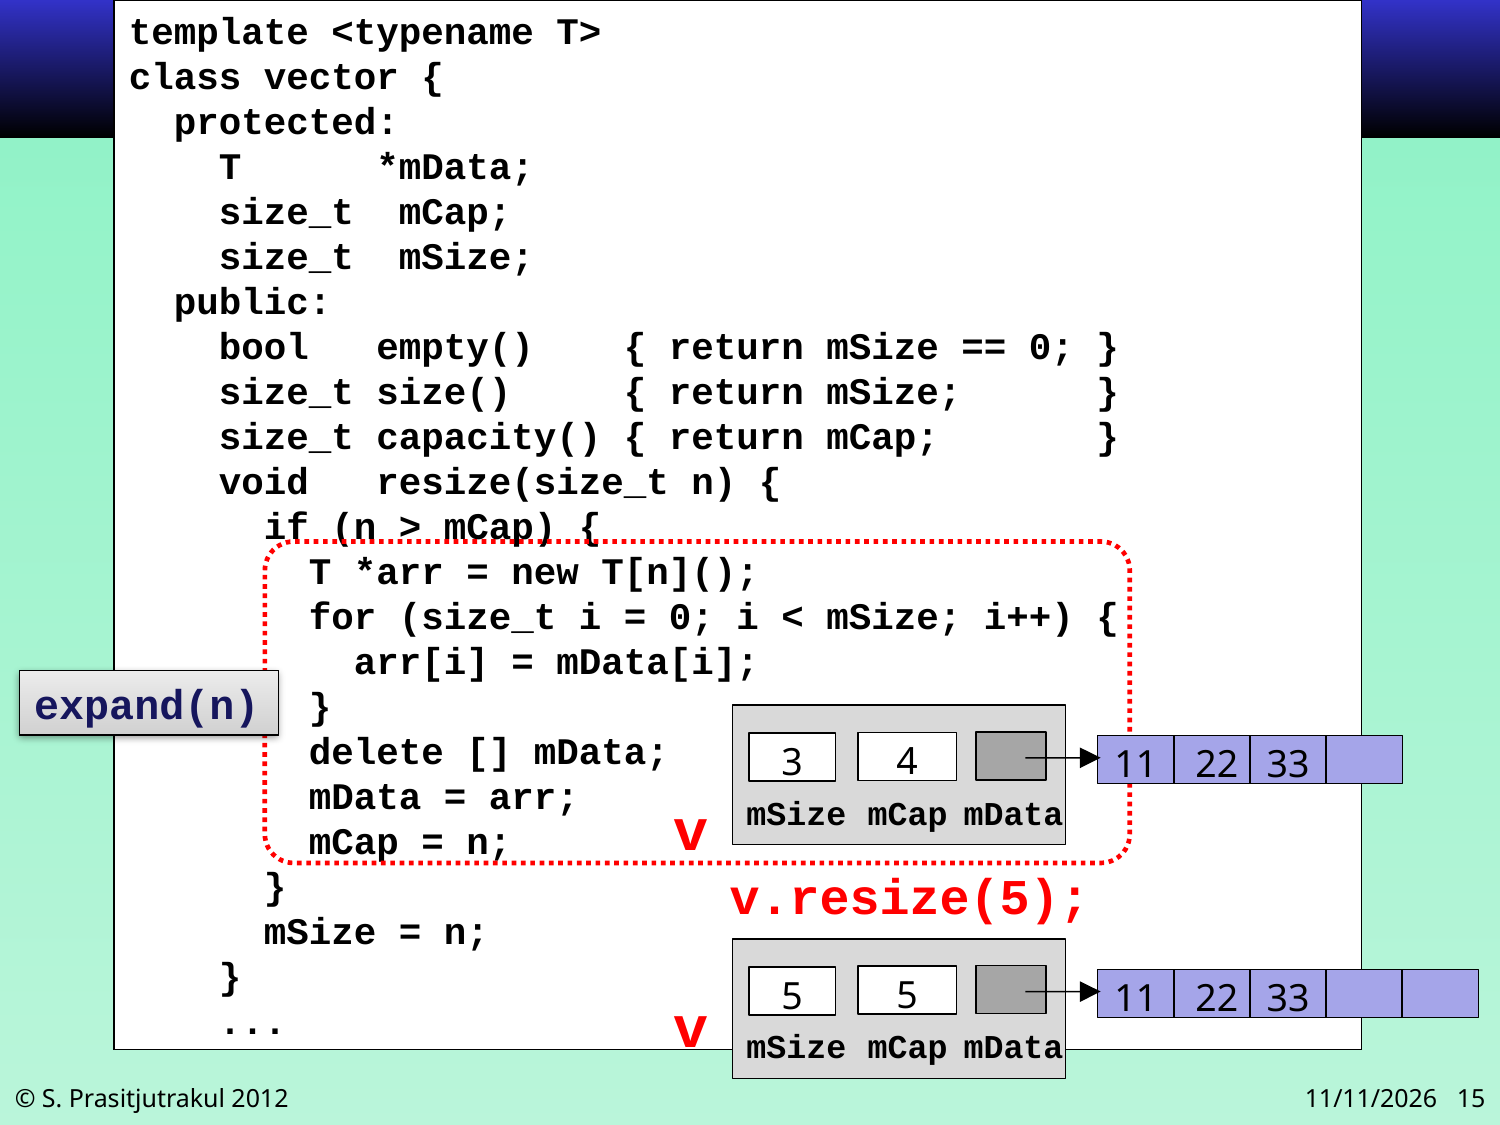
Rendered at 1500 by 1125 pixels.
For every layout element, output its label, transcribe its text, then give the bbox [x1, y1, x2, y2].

text_box v.resize(5); [714, 857, 1181, 932]
text_box expand(n) [19, 670, 279, 736]
text_box template <typename T> class vector { protected: T *mData; size_t mCap; size_t mSize; public: bool empty() { return mSize == 0; } size_t size() { return mSize; } size_t capacity() { return mCap; } void resize(size_t n) { if (n > mCap) { T *arr = new T[n](); for (size_t i = 0; i < mSize; i++) { arr[i] = mData[i]; } delete [] mData; mData = arr; mCap = n; } mSize = n; } ... [114, 0, 1362, 703]
text_box v [658, 785, 745, 870]
text_box v [658, 981, 726, 1067]
text_box [264, 541, 1130, 863]
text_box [731, 938, 1479, 1079]
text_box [731, 704, 1403, 845]
text_box template <typename T> class vector { protected: T *mData; size_t mCap; size_t mSize; public: bool empty() { return mSize == 0; } size_t size() { return mSize; } size_t capacity() { return mCap; } void resize(size_t n) { if (n > mCap) { T *arr = new T[n](); for (size_t i = 0; i < mSize; i++) { arr[i] = mData[i]; } delete [] mData; mData = arr; mCap = n; } mSize = n; } ... [114, 743, 1362, 1050]
